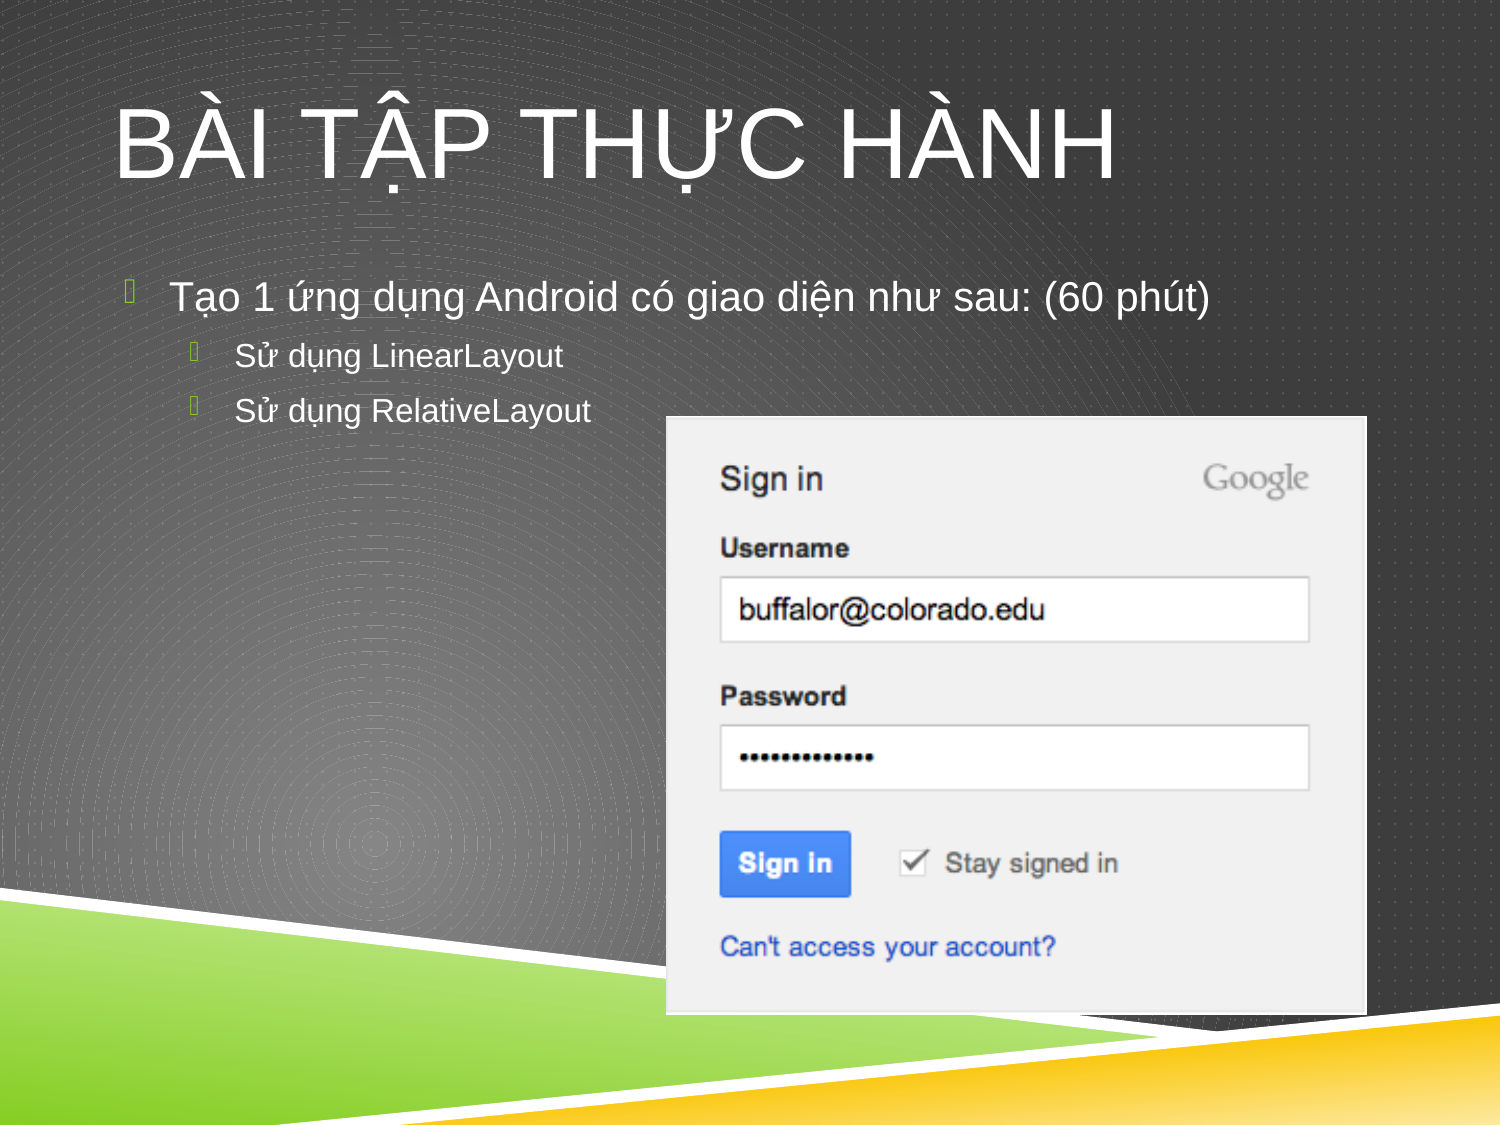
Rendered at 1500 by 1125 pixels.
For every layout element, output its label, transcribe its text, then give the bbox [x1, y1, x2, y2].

picture [666, 416, 1367, 1015]
list Tạo 1 ứng dụng Android có giao diện như sau: (60 phút) Sử dụng LinearLayout Sử dụng RelativeLayout [112, 262, 1388, 875]
title BÀI TẬP THỰC HÀNH [112, 45, 1388, 233]
